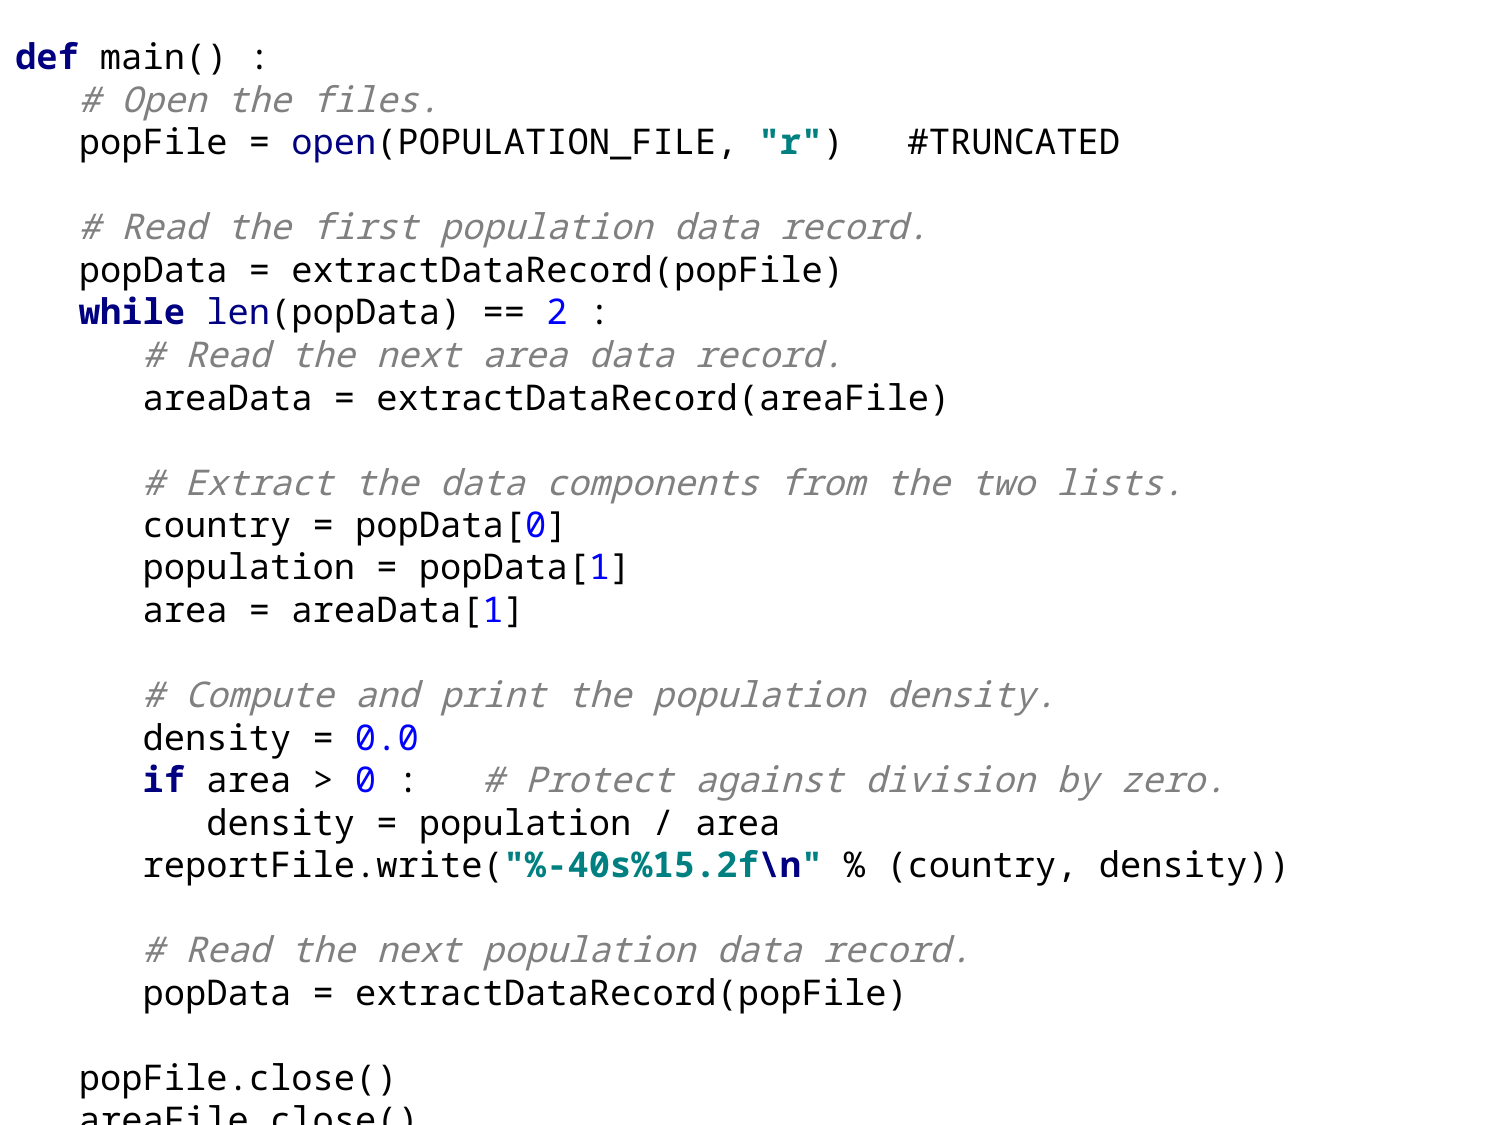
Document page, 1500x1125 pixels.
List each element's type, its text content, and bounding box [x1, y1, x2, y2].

text_box def main() : # Open the files. popFile = open(POPULATION_FILE, "r") #TRUNCATED # Read the first population data record. popData = extractDataRecord(popFile) while len(popData) == 2 : # Read the next area data record. areaData = extractDataRecord(areaFile) # Extract the data components from the two lists. country = popData[0] population = popData[1] area = areaData[1] # Compute and print the population density. density = 0.0 if area > 0 : # Protect against division by zero. density = population / area reportFile.write("%-40s%15.2f\n" % (country, density)) # Read the next population data record. popData = extractDataRecord(popFile) popFile.close() areaFile.close() reportFile.close() [0, 26, 1500, 1125]
